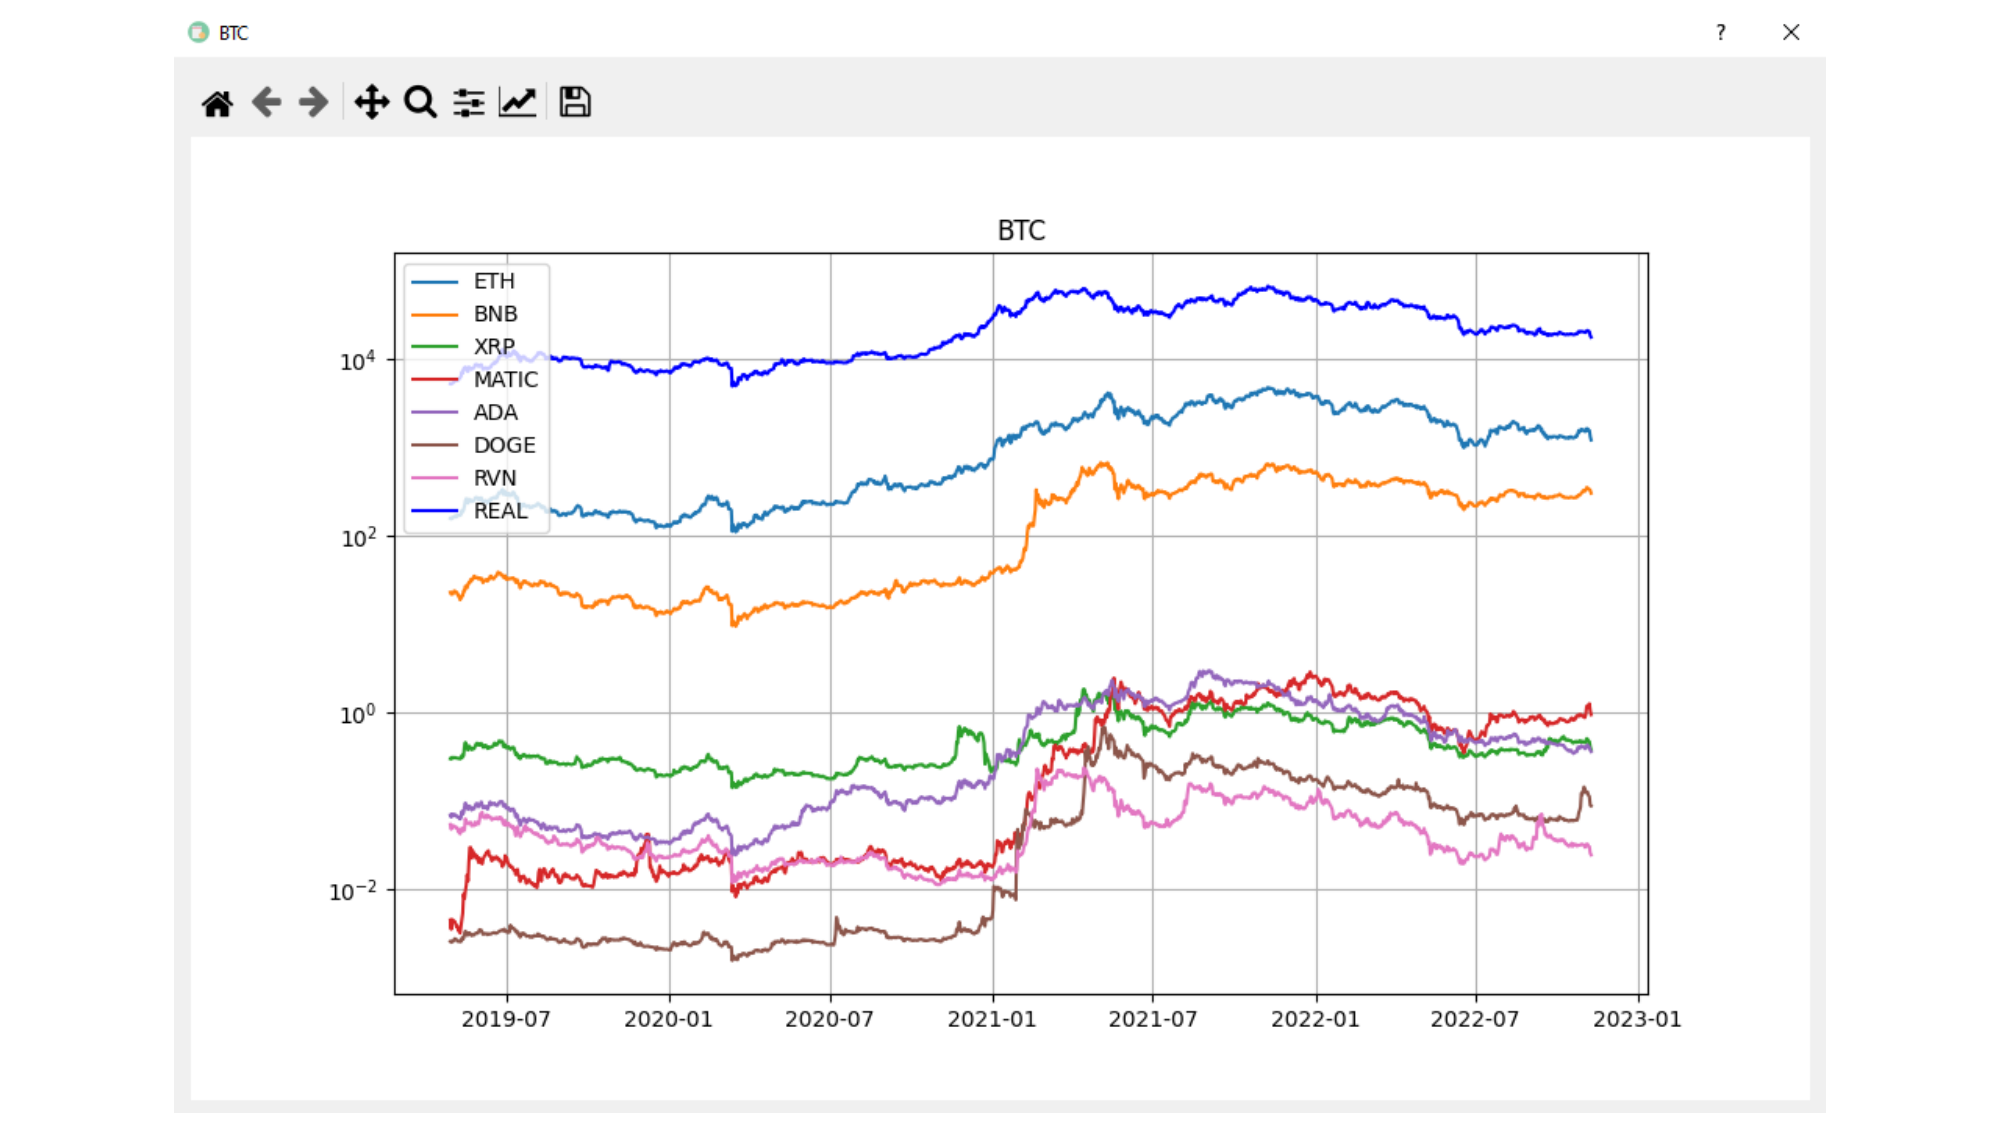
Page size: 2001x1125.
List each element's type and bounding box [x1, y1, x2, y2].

picture [174, 12, 1826, 1113]
